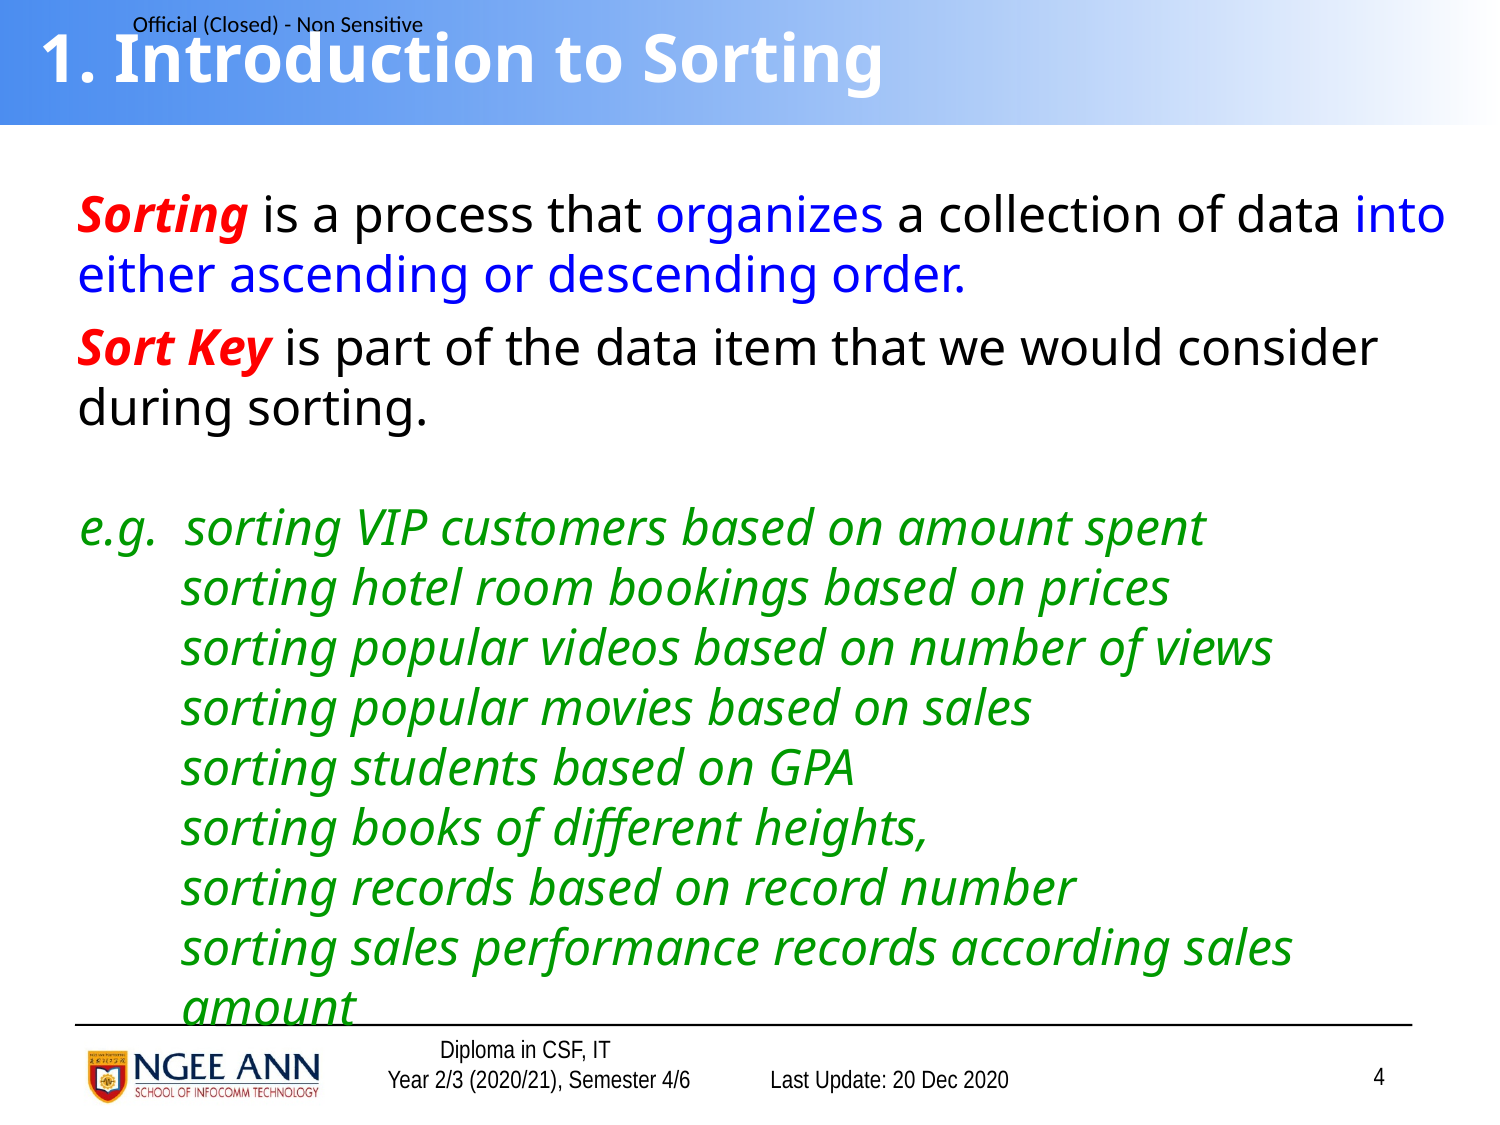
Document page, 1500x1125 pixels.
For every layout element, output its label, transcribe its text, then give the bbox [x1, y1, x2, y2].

picture [62, 1028, 344, 1125]
text_box Sorting is a process that organizes a collection of data into either ascending or descending order. Sort Key is part of the data item that we would consider during sorting. e.g. sorting VIP customers based on amount spent sorting hotel room bookings based on prices sorting popular videos based on number of views sorting popular movies based on sales sorting students based on GPA sorting books of different heights, sorting records based on record number sorting sales performance records according sales amount [62, 174, 1463, 1000]
title 1. Introduction to Sorting [23, 0, 1500, 115]
